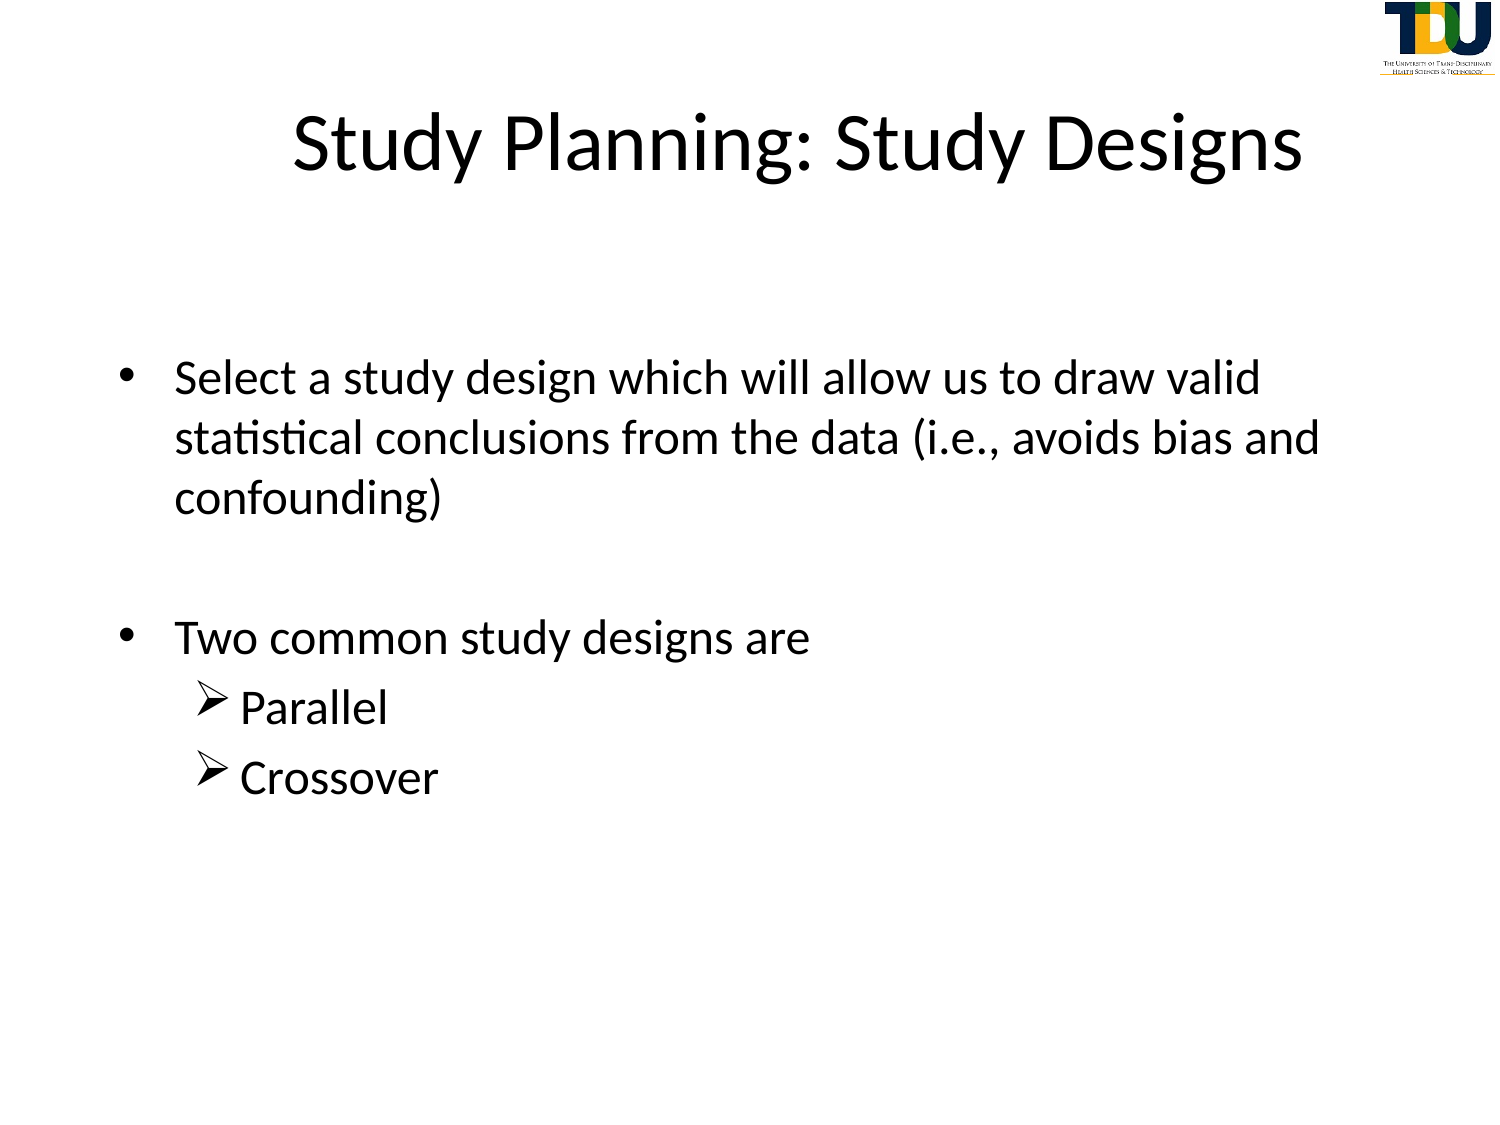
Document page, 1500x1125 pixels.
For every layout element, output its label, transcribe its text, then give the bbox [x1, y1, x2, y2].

picture [1376, 0, 1495, 75]
list Select a study design which will allow us to draw valid statistical conclusions from the data (i.e., avoids bias and confounding) Two common study designs are Parallel Crossover [103, 336, 1397, 1125]
title Study Planning: Study Designs [200, 93, 1397, 182]
